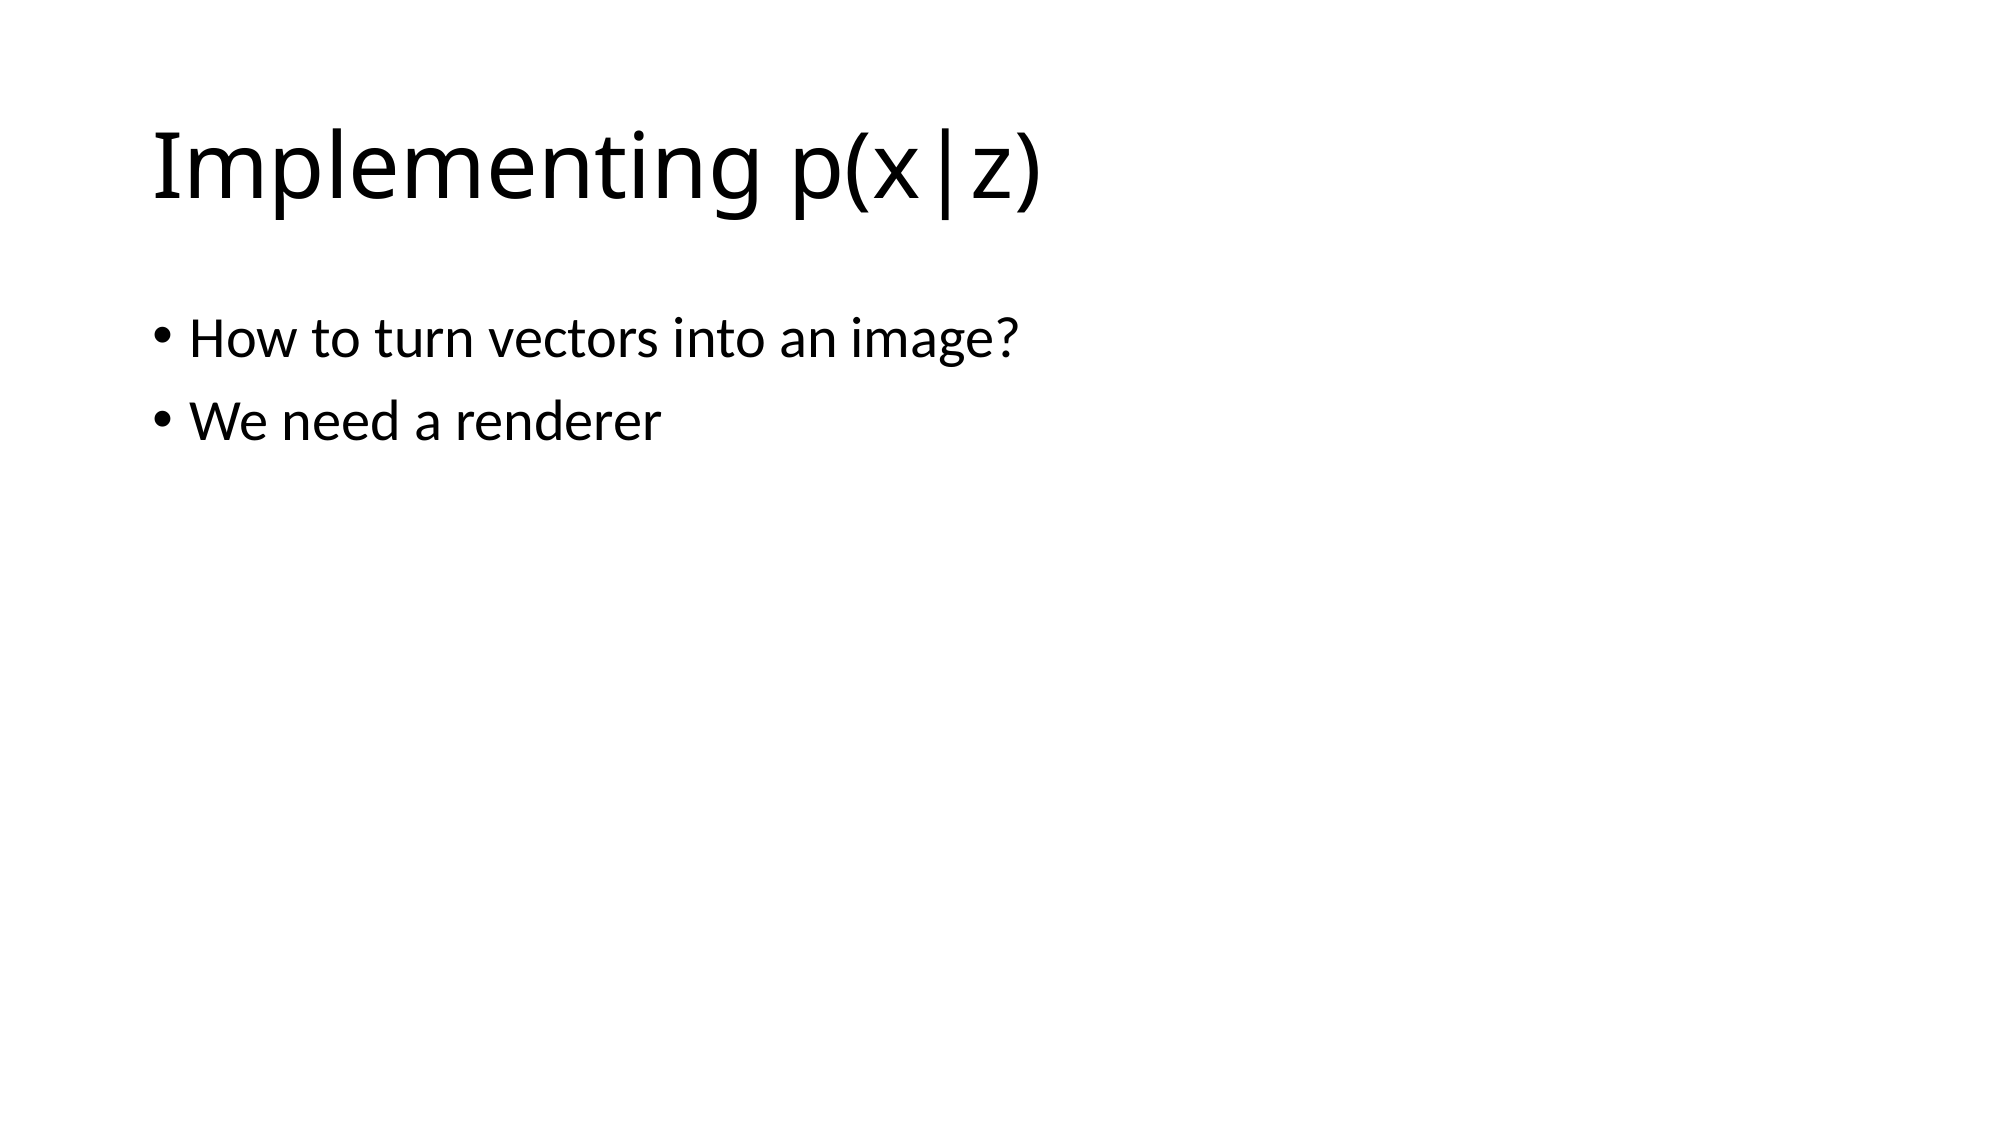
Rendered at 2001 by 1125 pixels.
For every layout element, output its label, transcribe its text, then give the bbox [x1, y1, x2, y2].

list How to turn vectors into an image? We need a renderer [137, 299, 1863, 1014]
title Implementing p(x|z) [137, 59, 1863, 278]
